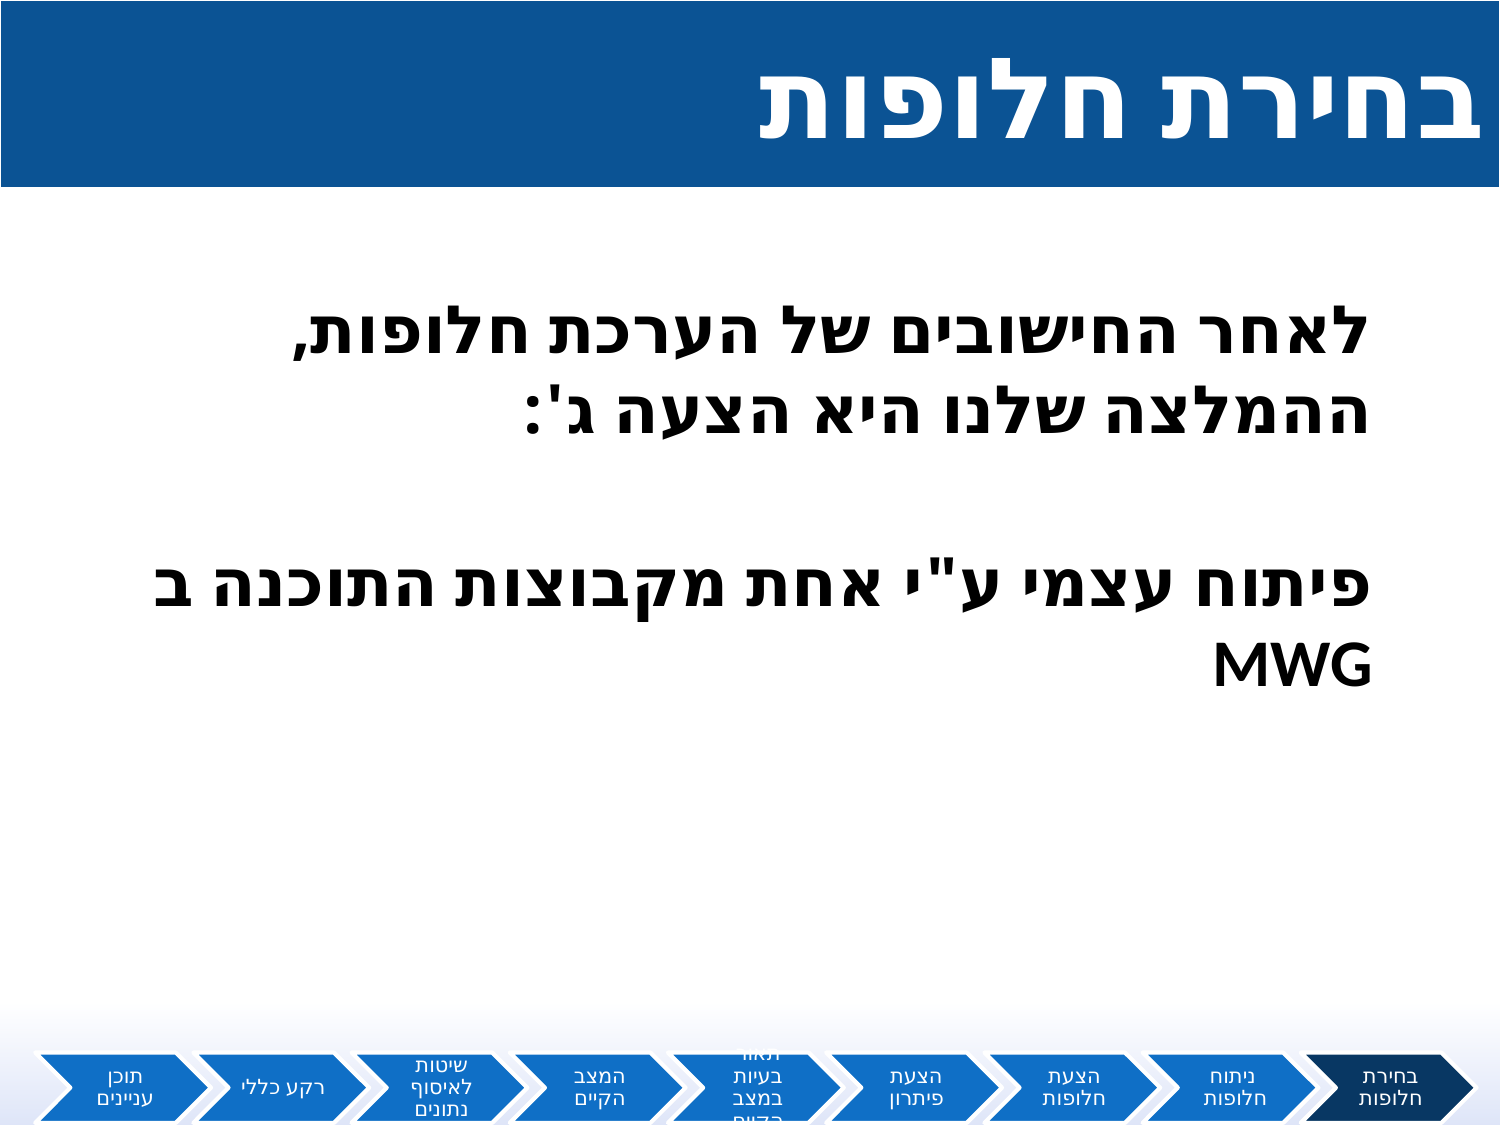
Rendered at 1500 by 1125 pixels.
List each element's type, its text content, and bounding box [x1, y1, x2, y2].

title בחירת חלופות [0, 0, 1500, 188]
list לאחר החישובים של הערכת חלופות, ההמלצה שלנו היא הצעה ג': פיתוח עצמי ע"י אחת מקבוצות התוכנה ב MWG [0, 278, 1388, 1043]
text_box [34, 1050, 1477, 1125]
